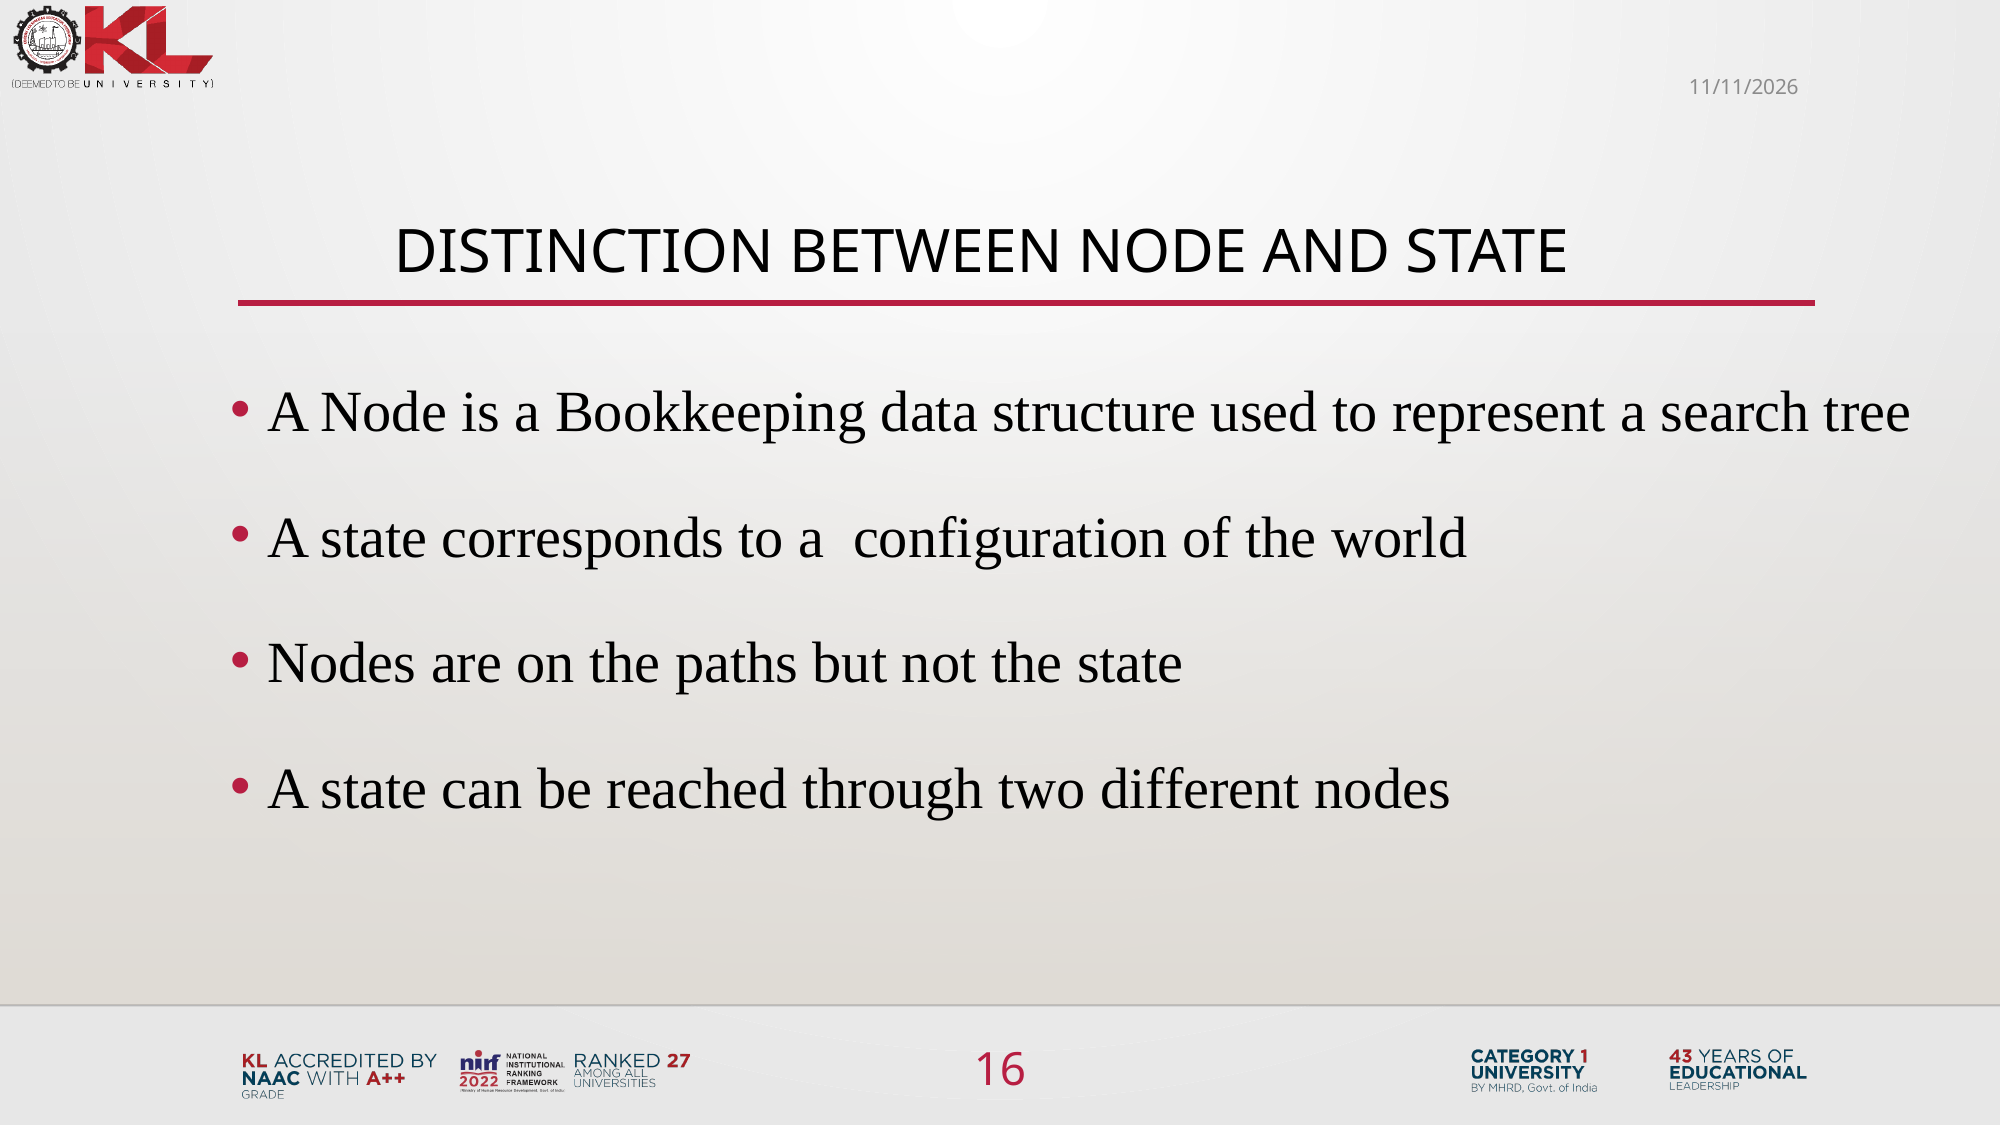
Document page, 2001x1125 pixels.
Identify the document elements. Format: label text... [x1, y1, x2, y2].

picture [12, 5, 213, 88]
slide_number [1239, 62, 1814, 113]
picture [1447, 1045, 1814, 1101]
title Distinction between node and state [12, 213, 1950, 294]
list A Node is a Bookkeeping data structure used to represent a search tree A state corresponds to a configuration of the world Nodes are on the paths but not the state A state can be reached through two different nodes [214, 330, 1950, 896]
slide_number 16 [933, 1031, 1067, 1115]
picture [238, 1045, 716, 1103]
